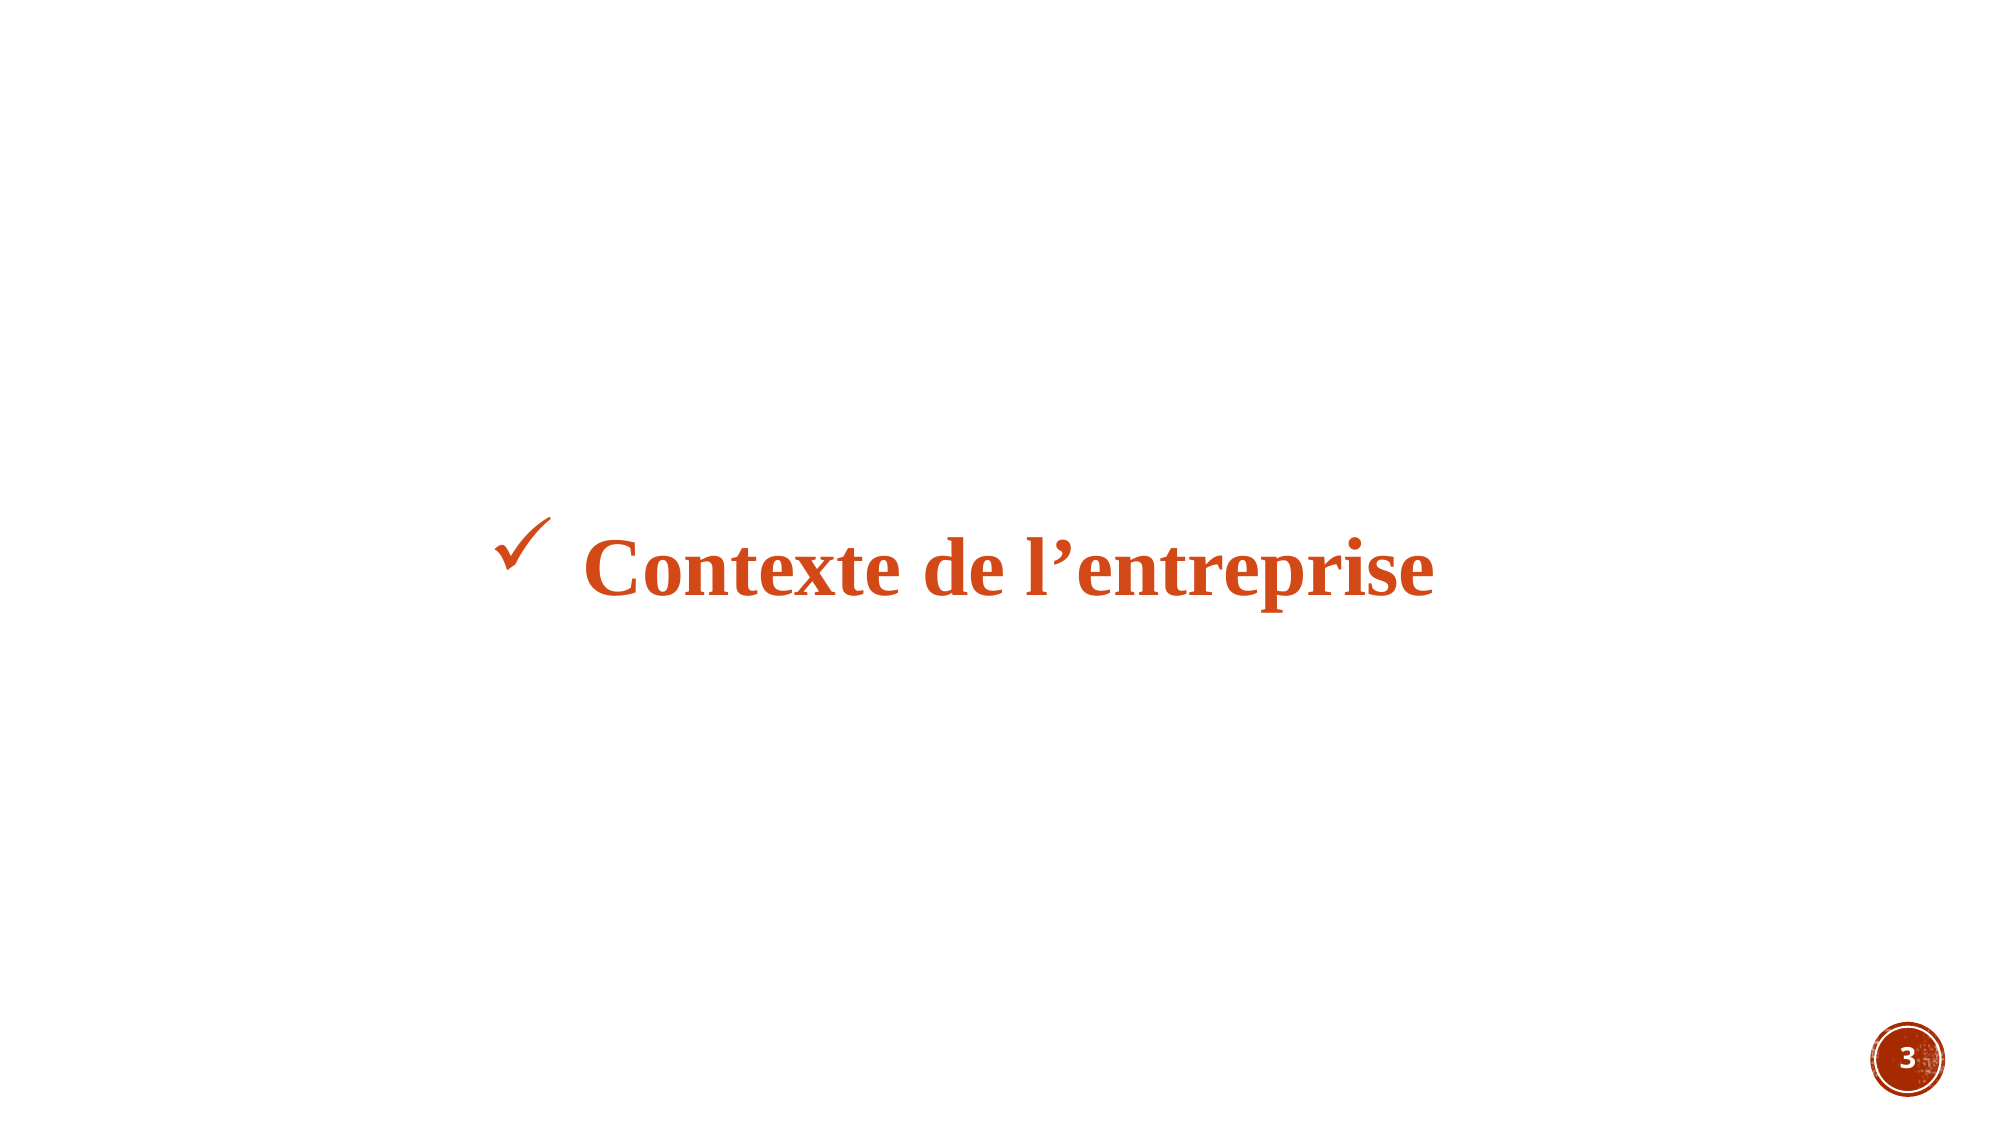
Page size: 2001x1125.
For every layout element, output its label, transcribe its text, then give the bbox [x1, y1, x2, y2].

slide_number 3 [1855, 1028, 1961, 1089]
text_box Contexte de l’entreprise [473, 504, 1774, 620]
